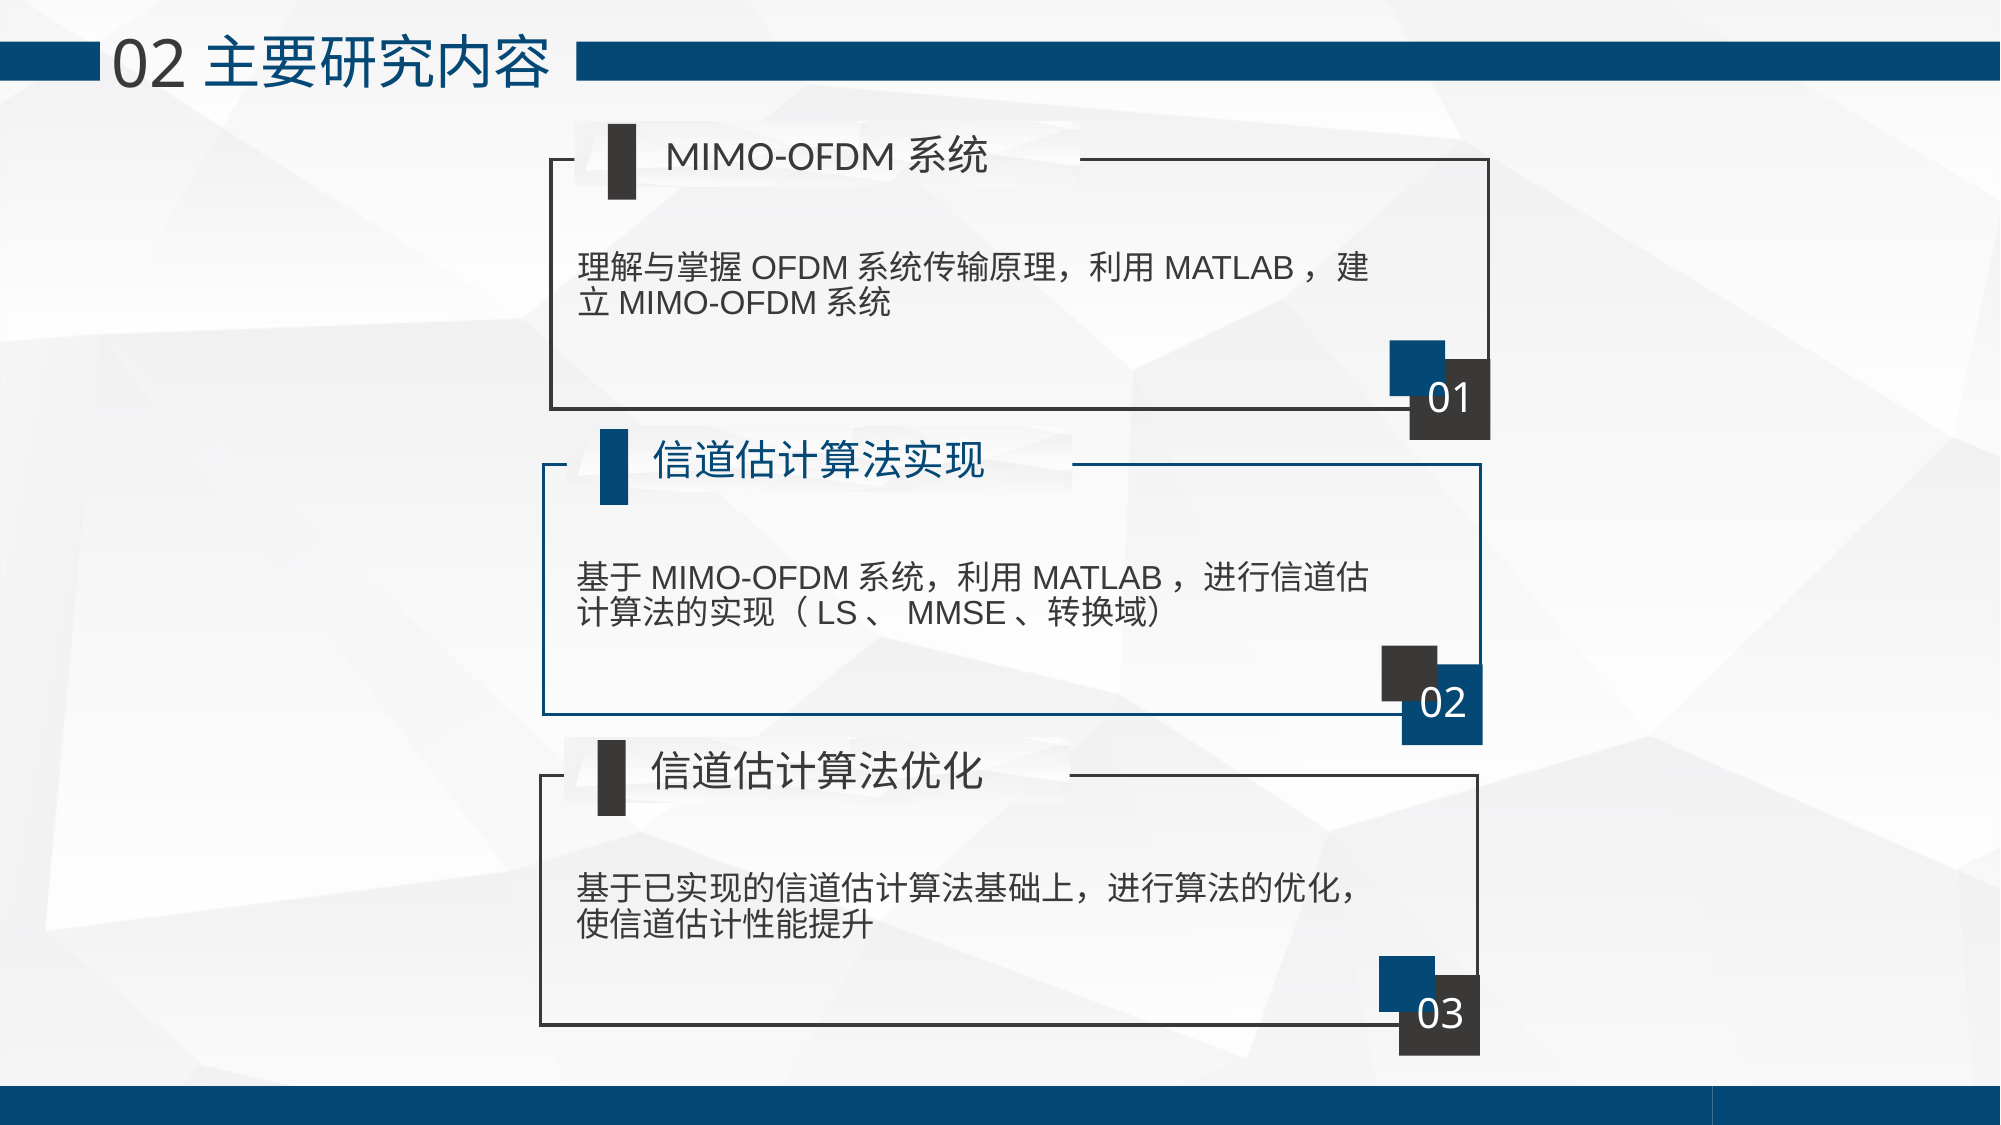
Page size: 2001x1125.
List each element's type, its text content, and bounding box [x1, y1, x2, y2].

text_box [648, 41, 2000, 82]
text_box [540, 737, 1481, 1056]
text_box [0, 41, 90, 82]
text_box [550, 121, 1491, 440]
text_box LOGO [1683, 1072, 1930, 1125]
text_box [0, 1085, 1683, 1125]
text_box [543, 426, 1484, 746]
text_box [1930, 1085, 2000, 1125]
picture [0, 0, 2001, 1125]
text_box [90, 13, 648, 110]
